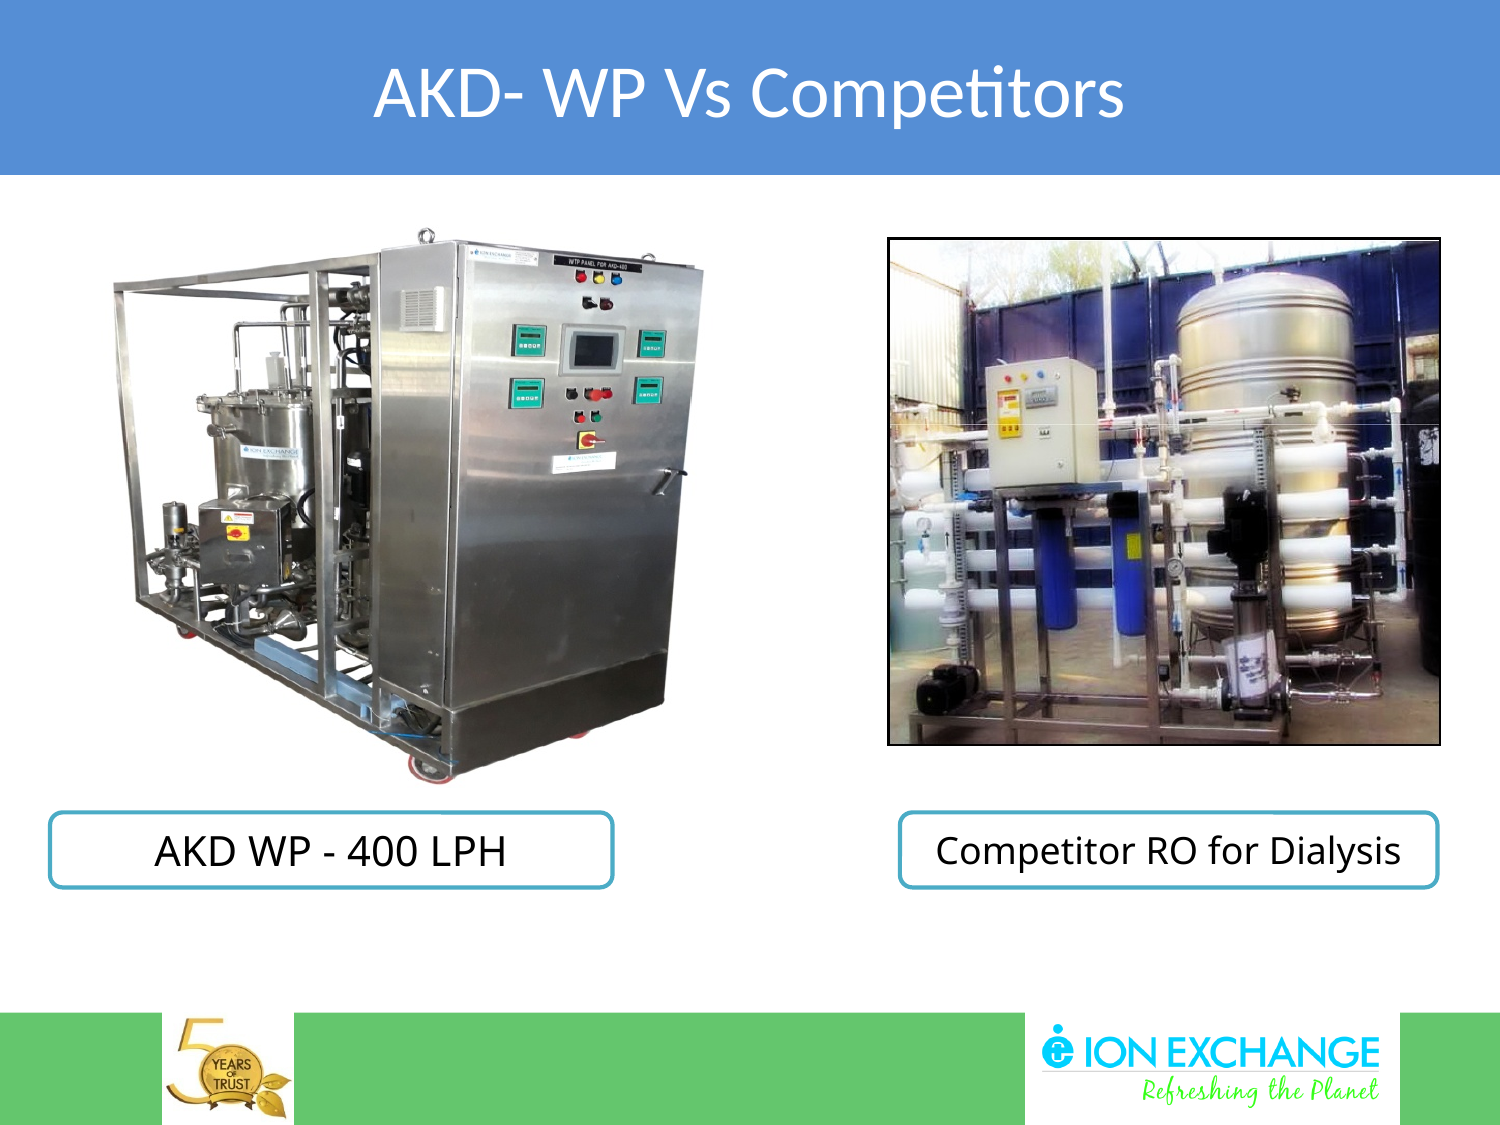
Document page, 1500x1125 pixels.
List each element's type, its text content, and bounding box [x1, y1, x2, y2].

picture [1025, 1012, 1400, 1125]
picture [887, 237, 1441, 746]
text_box AKD- WP Vs Competitors [0, 0, 1500, 175]
text_box AKD WP - 400 LPH [47, 810, 615, 890]
picture [87, 224, 713, 788]
picture [162, 1012, 294, 1125]
text_box Competitor RO for Dialysis [897, 810, 1440, 890]
